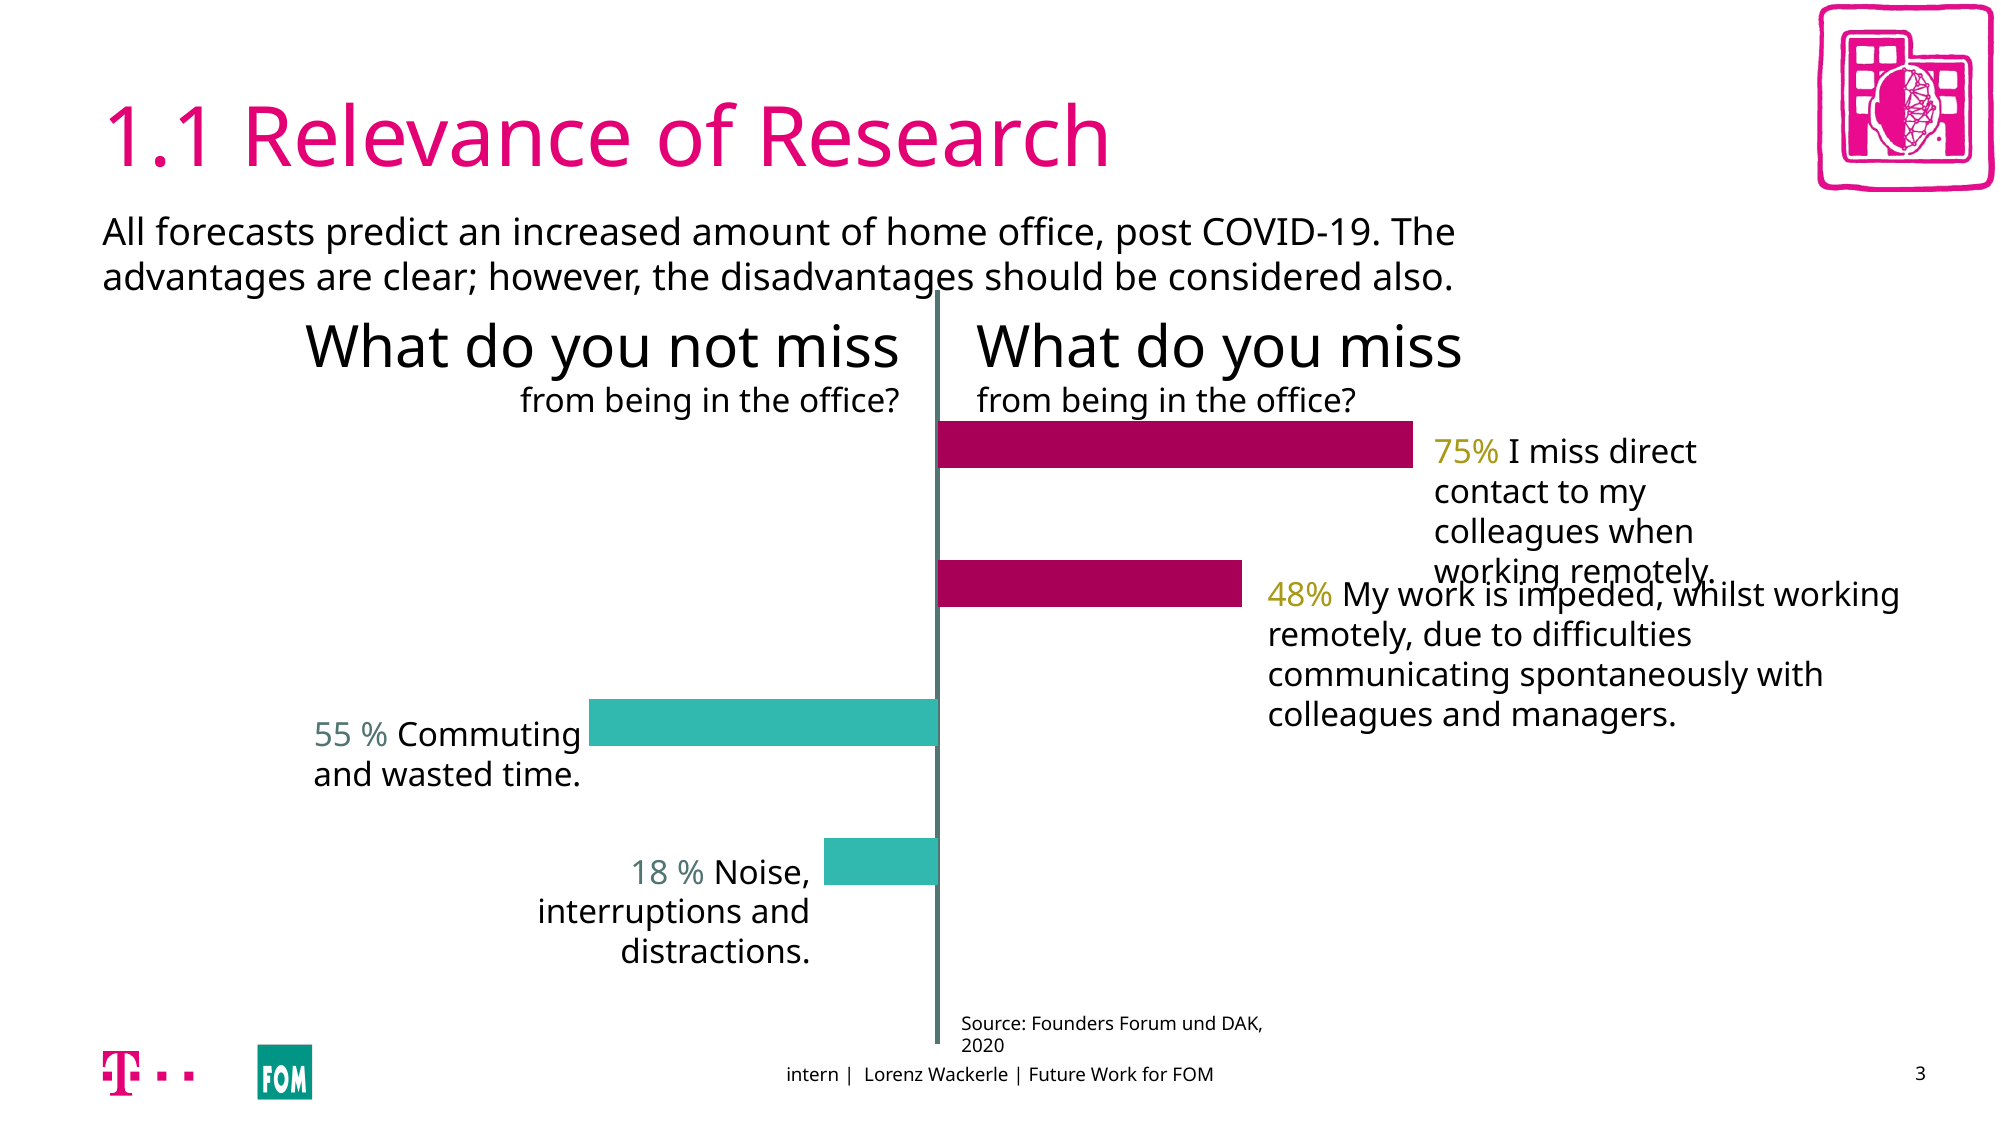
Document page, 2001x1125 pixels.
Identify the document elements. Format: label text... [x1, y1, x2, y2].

slide_number 3 [1915, 1047, 1957, 1101]
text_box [140, 290, 1936, 1045]
picture [256, 1043, 315, 1101]
picture [1814, 0, 2000, 192]
list All forecasts predict an increased amount of home office, post COVID-19. The advantages are clear; however, the disadvantages should be considered also. [102, 208, 1622, 303]
title 1.1 Relevance of Research [102, 66, 1814, 185]
footer intern | Lorenz Wackerle | Future Work for FOM [385, 1047, 1615, 1101]
